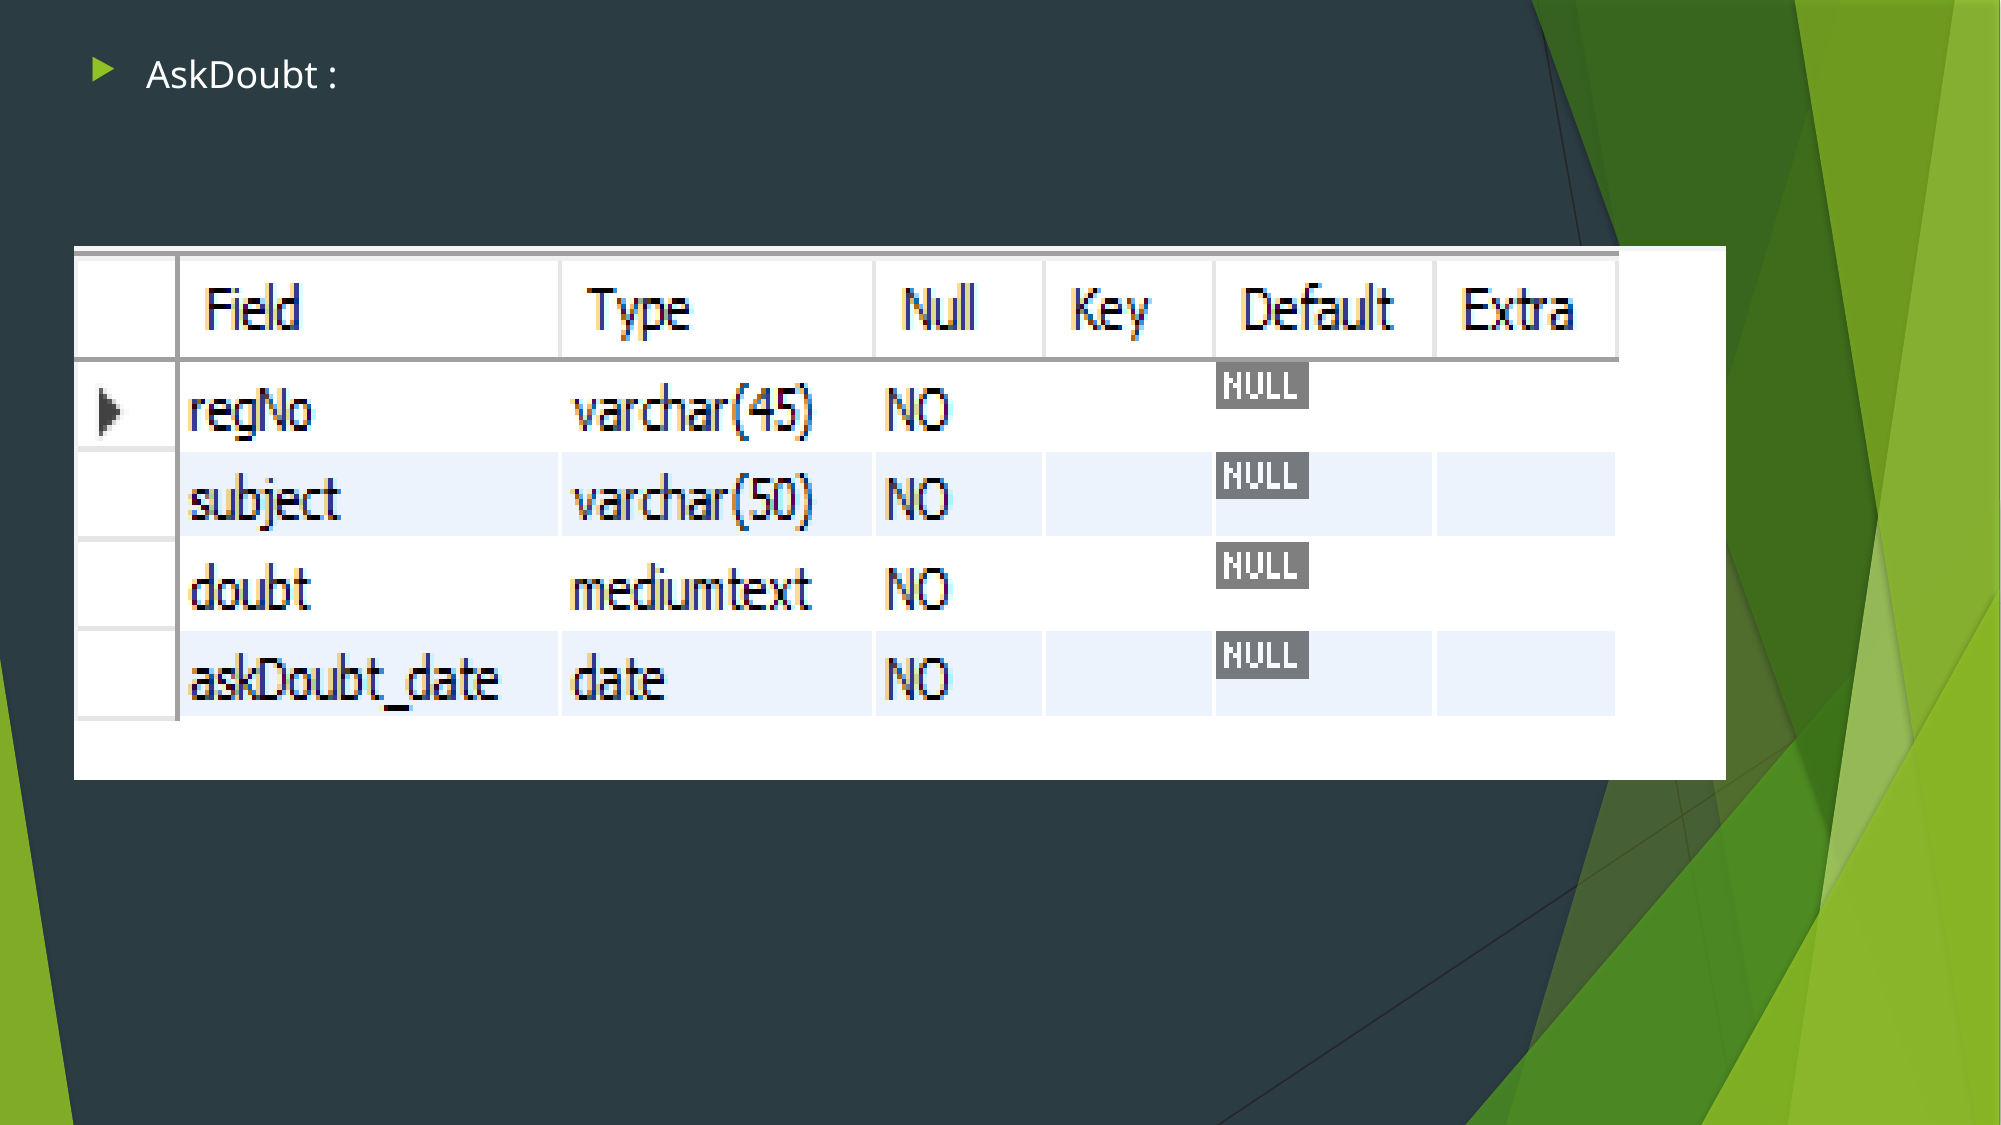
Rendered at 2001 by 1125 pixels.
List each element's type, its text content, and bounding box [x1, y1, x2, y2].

list AskDoubt : [74, 43, 1485, 189]
picture [74, 245, 1726, 781]
